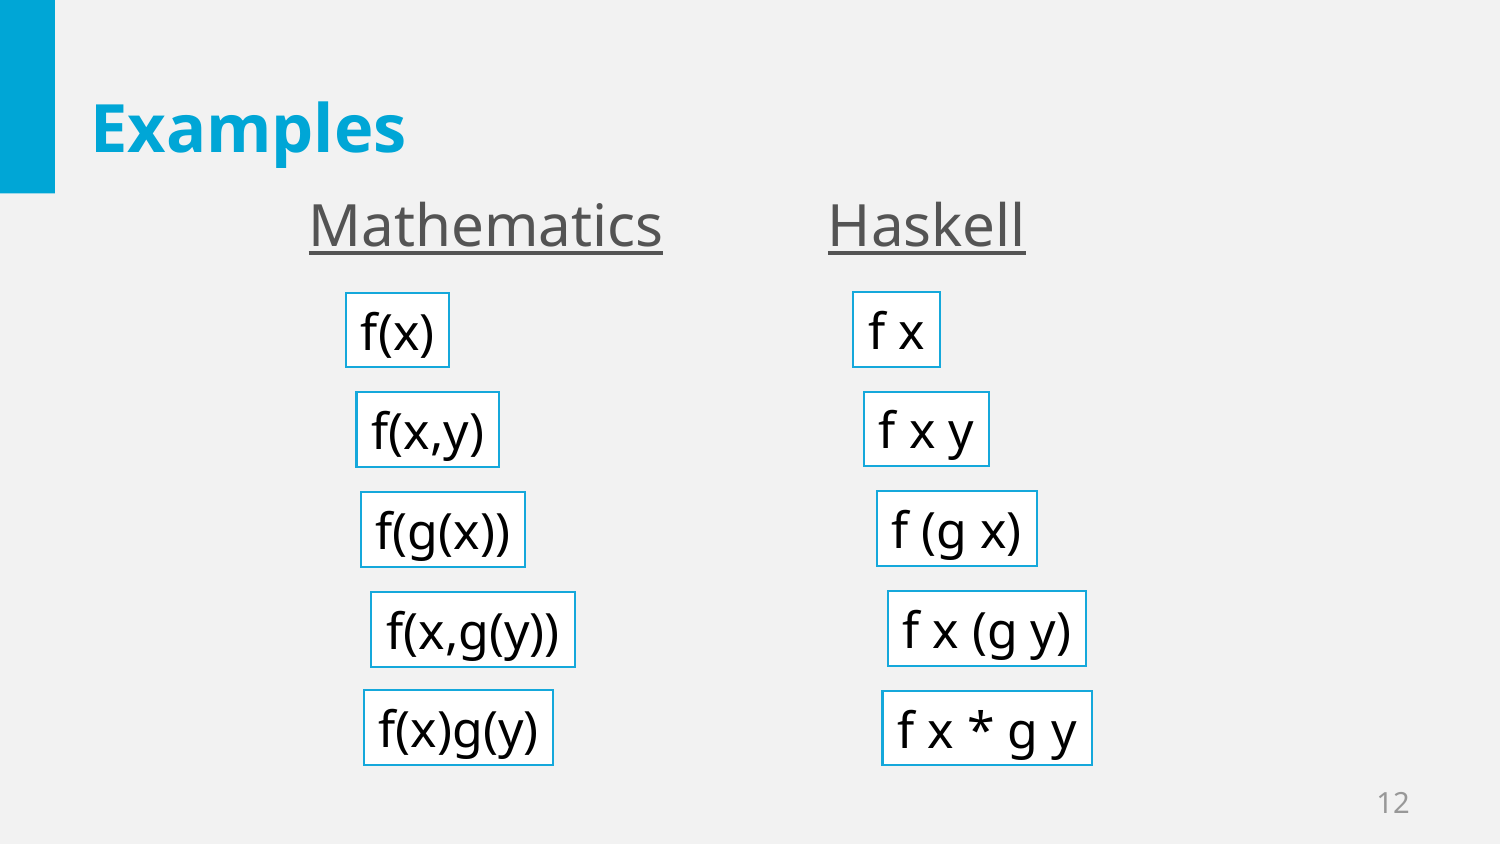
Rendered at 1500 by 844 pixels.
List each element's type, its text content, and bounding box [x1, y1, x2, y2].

slide_number 12 [1074, 782, 1425, 827]
title Examples [75, 33, 1425, 218]
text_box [306, 179, 1140, 767]
